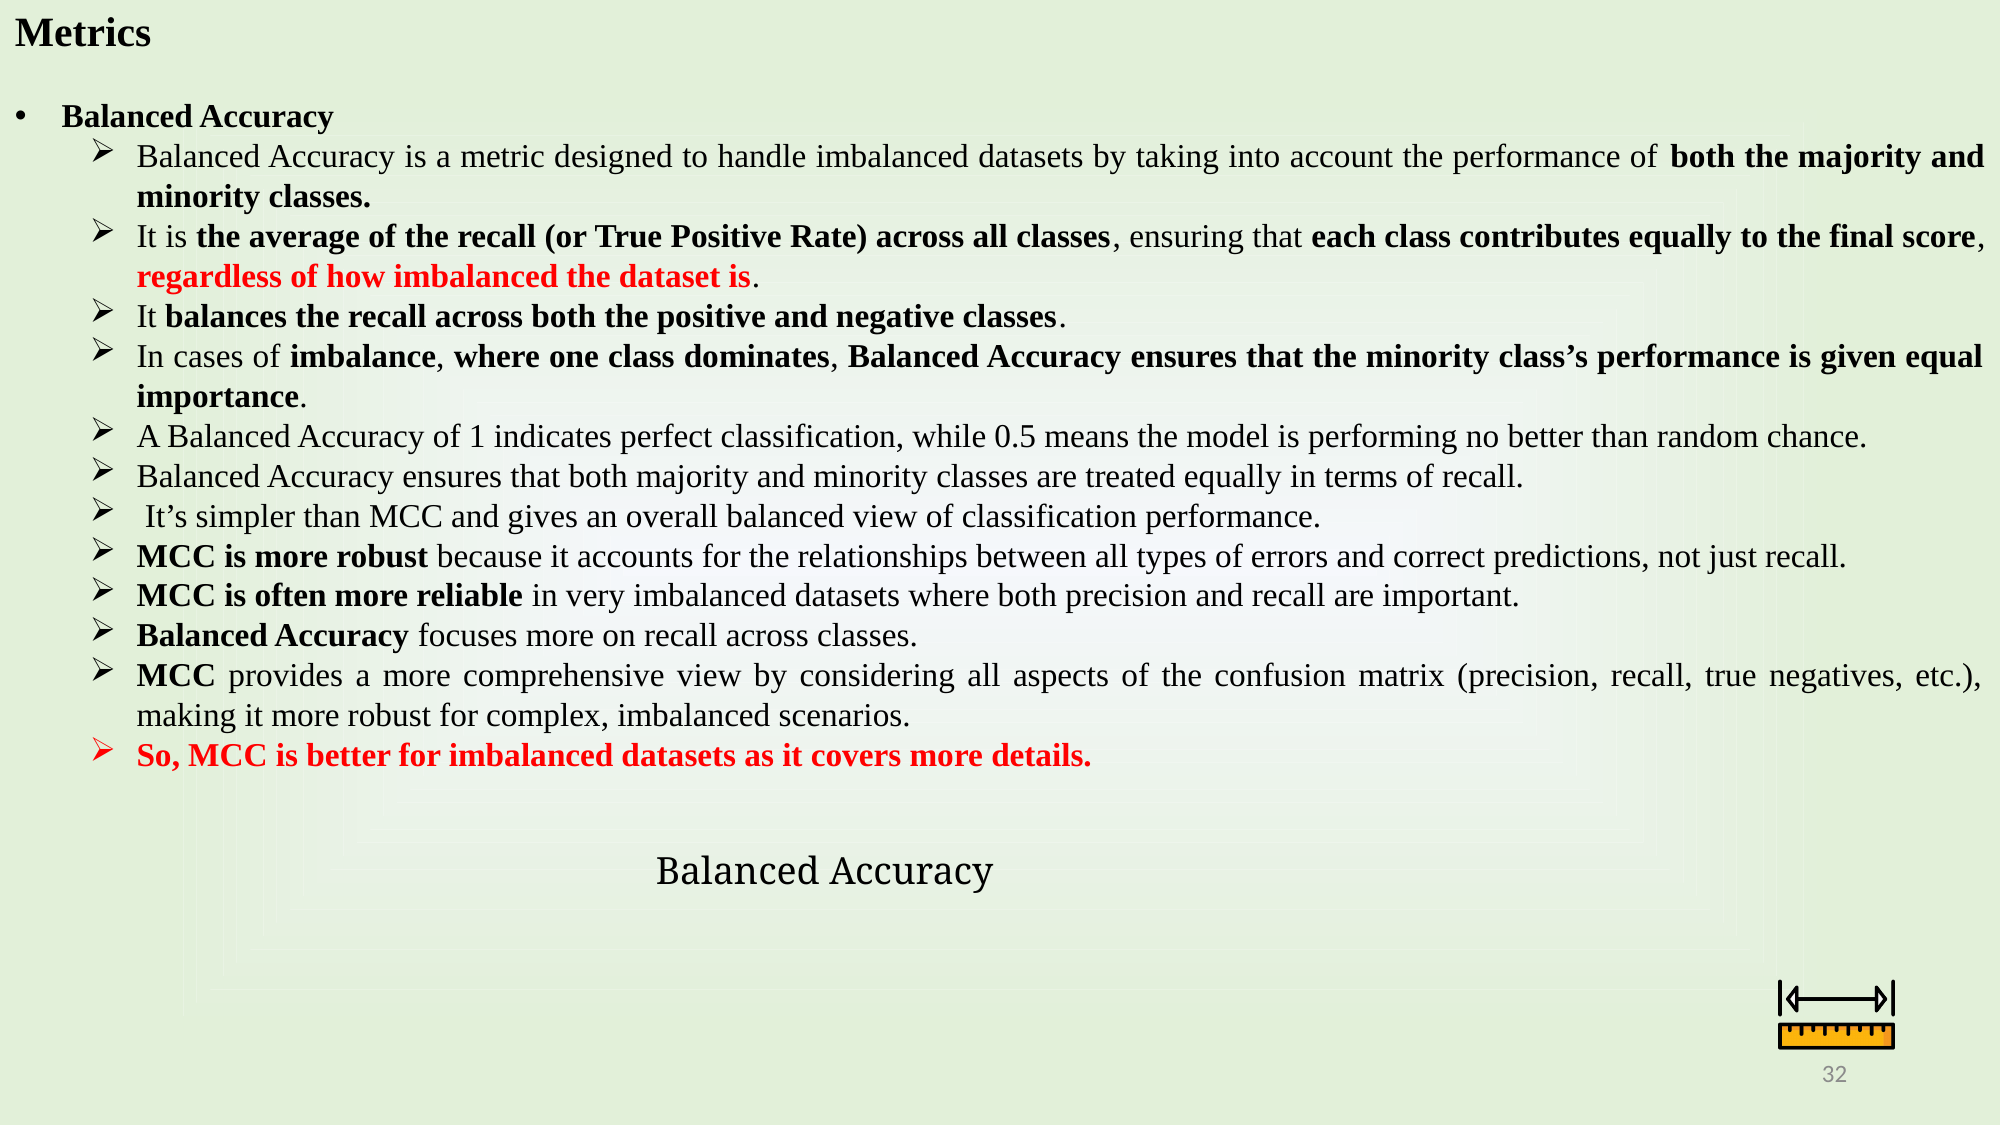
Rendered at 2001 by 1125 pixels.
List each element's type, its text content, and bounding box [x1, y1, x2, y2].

slide_number 32 [1412, 1042, 1863, 1103]
picture [1778, 956, 1895, 1073]
text_box Metrics Balanced Accuracy Balanced Accuracy is a metric designed to handle imbalanced datasets by taking into account the performance of both the majority and minority classes. It is the average of the recall (or True Positive Rate) across all classes, ensuring that each class contributes equally to the final score, regardless of how imbalanced the dataset is. It balances the recall across both the positive and negative classes. In cases of imbalance, where one class dominates, Balanced Accuracy ensures that the minority class’s performance is given equal importance. A Balanced Accuracy of 1 indicates perfect classification, while 0.5 means the model is performing no better than random chance. Balanced Accuracy ensures that both majority and minority classes are treated equally in terms of recall. It’s simpler than MCC and gives an overall balanced view of classification performance. MCC is more robust because it accounts for the relationships between all types of errors and correct predictions, not just recall. MCC is often more reliable in very imbalanced datasets where both precision and recall are important. Balanced Accuracy focuses more on recall across classes. MCC provides a more comprehensive view by considering all aspects of the confusion matrix (precision, recall, true negatives, etc.), making it more robust for complex, imbalanced scenarios. So, MCC is better for imbalanced datasets as it covers more details. [0, 0, 2000, 821]
